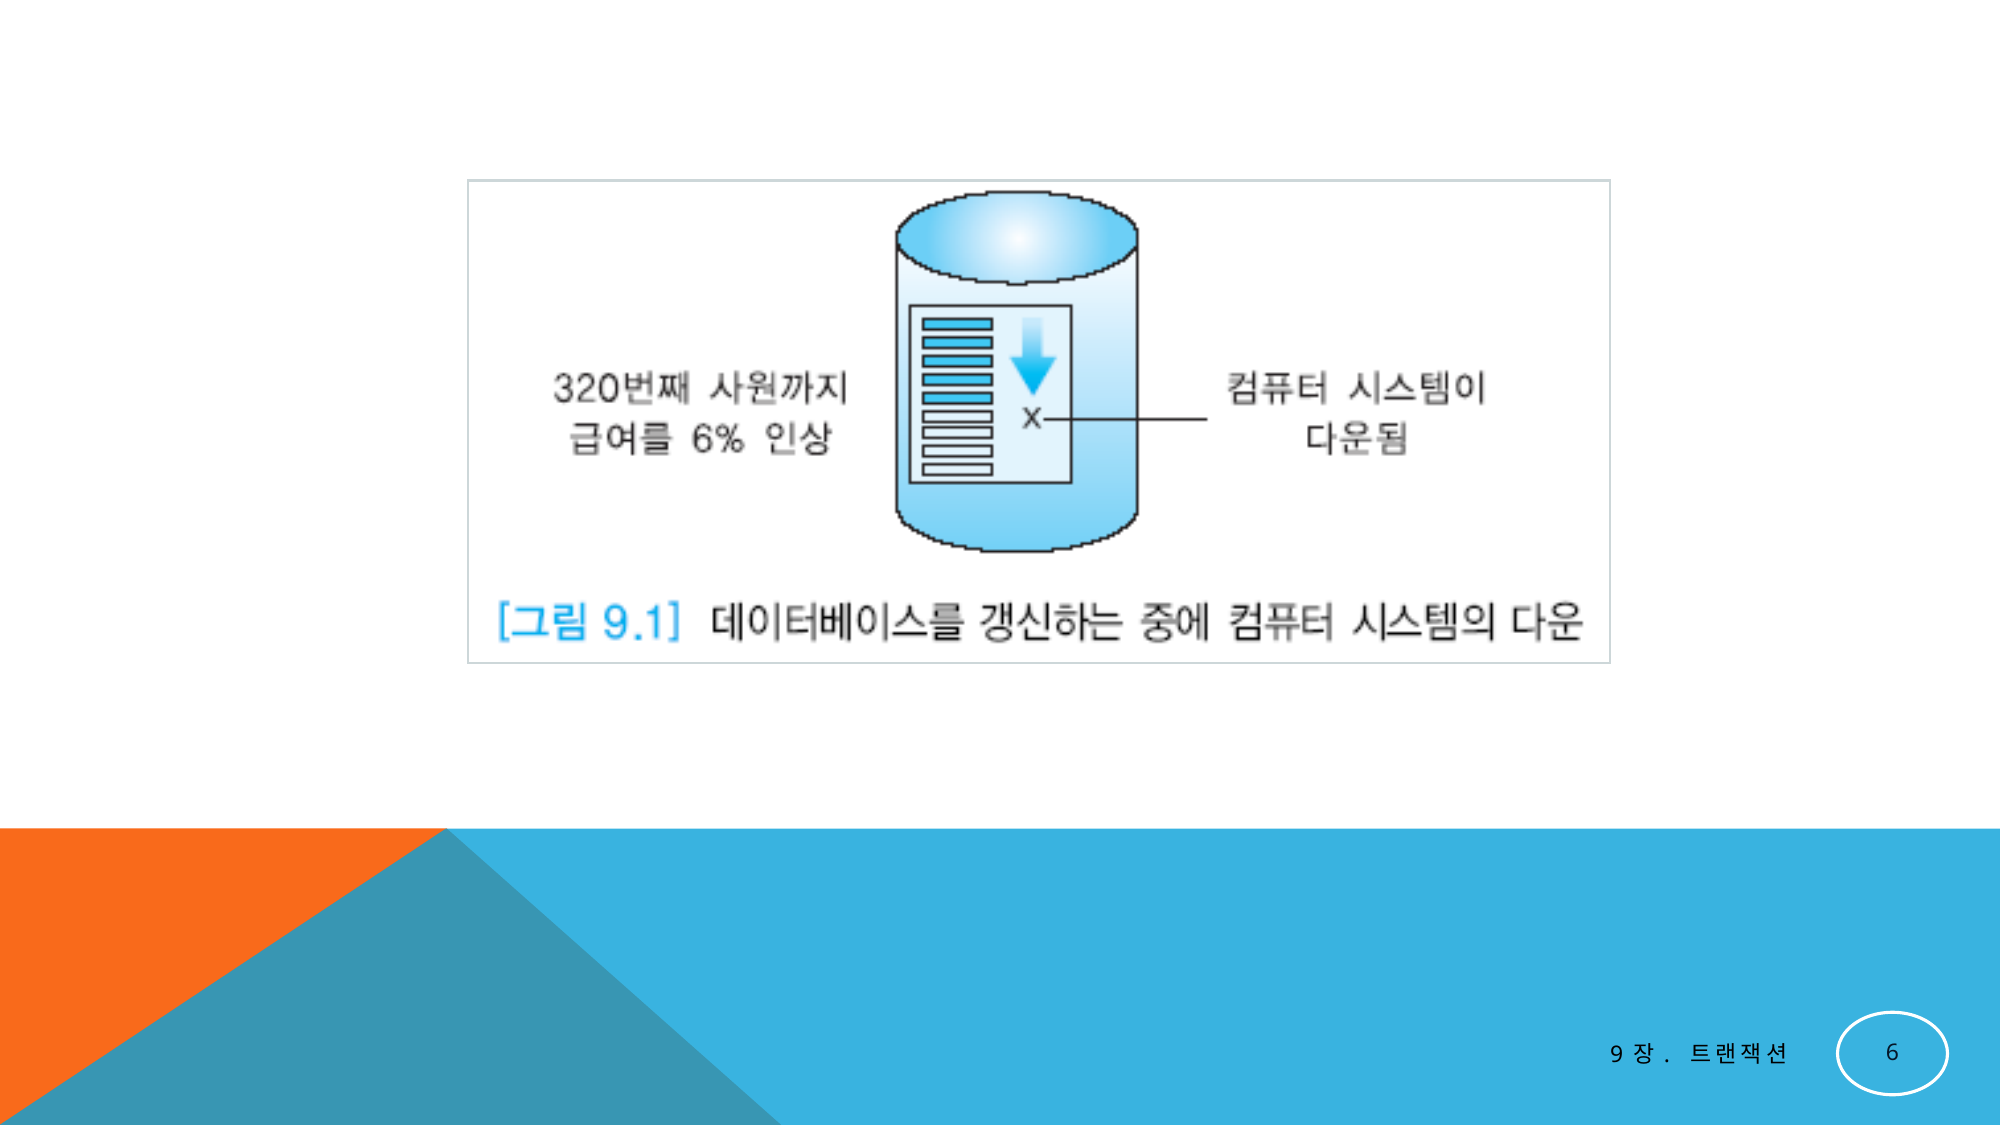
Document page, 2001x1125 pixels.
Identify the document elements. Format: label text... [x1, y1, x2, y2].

slide_number 6 [1835, 1010, 1950, 1097]
footer 9장. 트랜잭션 [769, 1031, 1803, 1076]
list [468, 181, 1610, 663]
